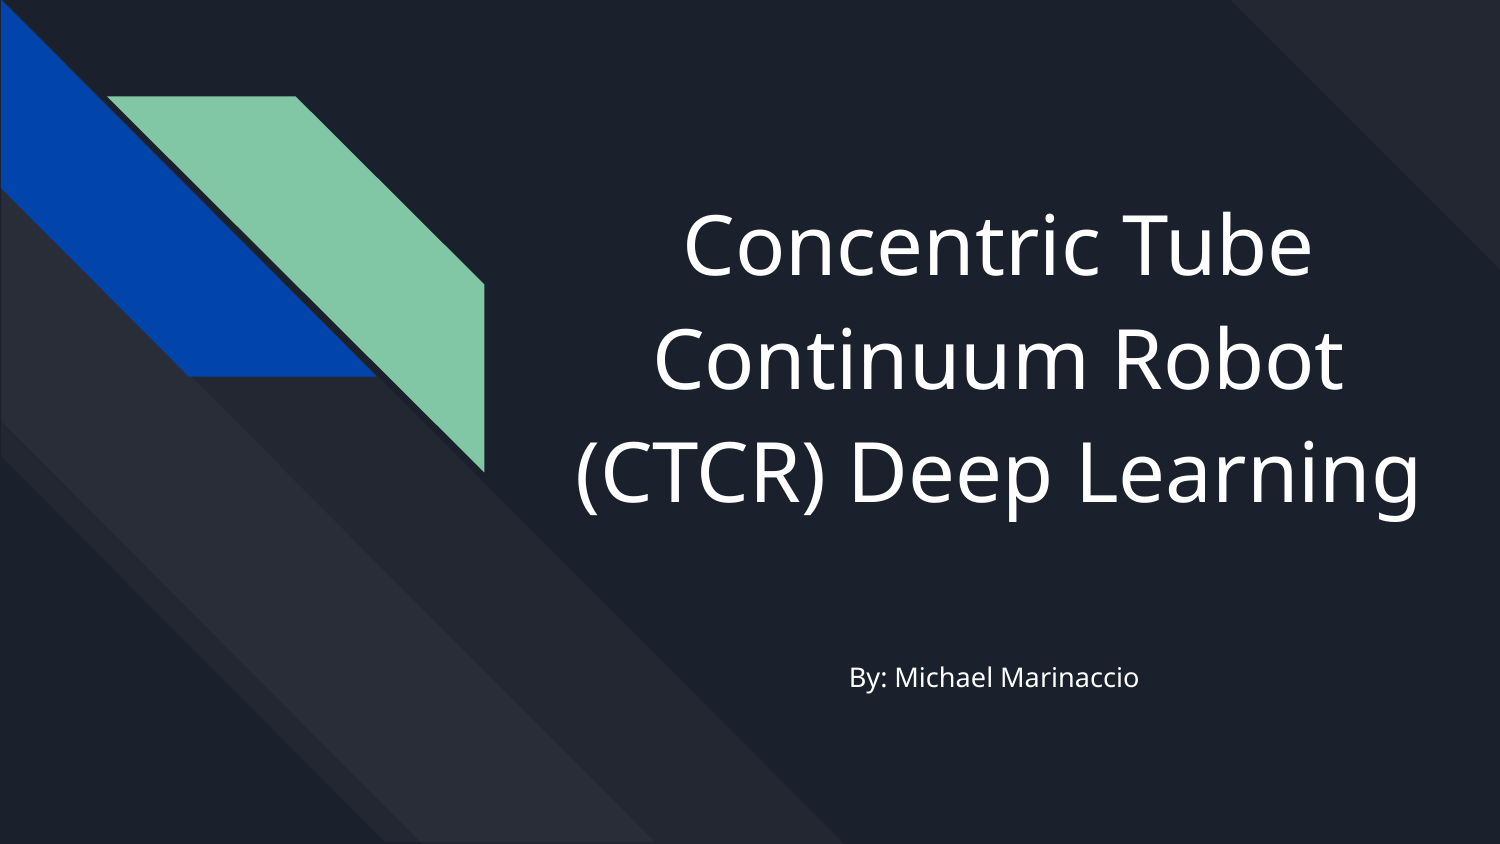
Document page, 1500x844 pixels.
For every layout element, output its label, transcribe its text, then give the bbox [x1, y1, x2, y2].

subtitle By: Michael Marinaccio [833, 643, 1404, 727]
title Concentric Tube Continuum Robot (CTCR) Deep Learning [535, 171, 1463, 563]
